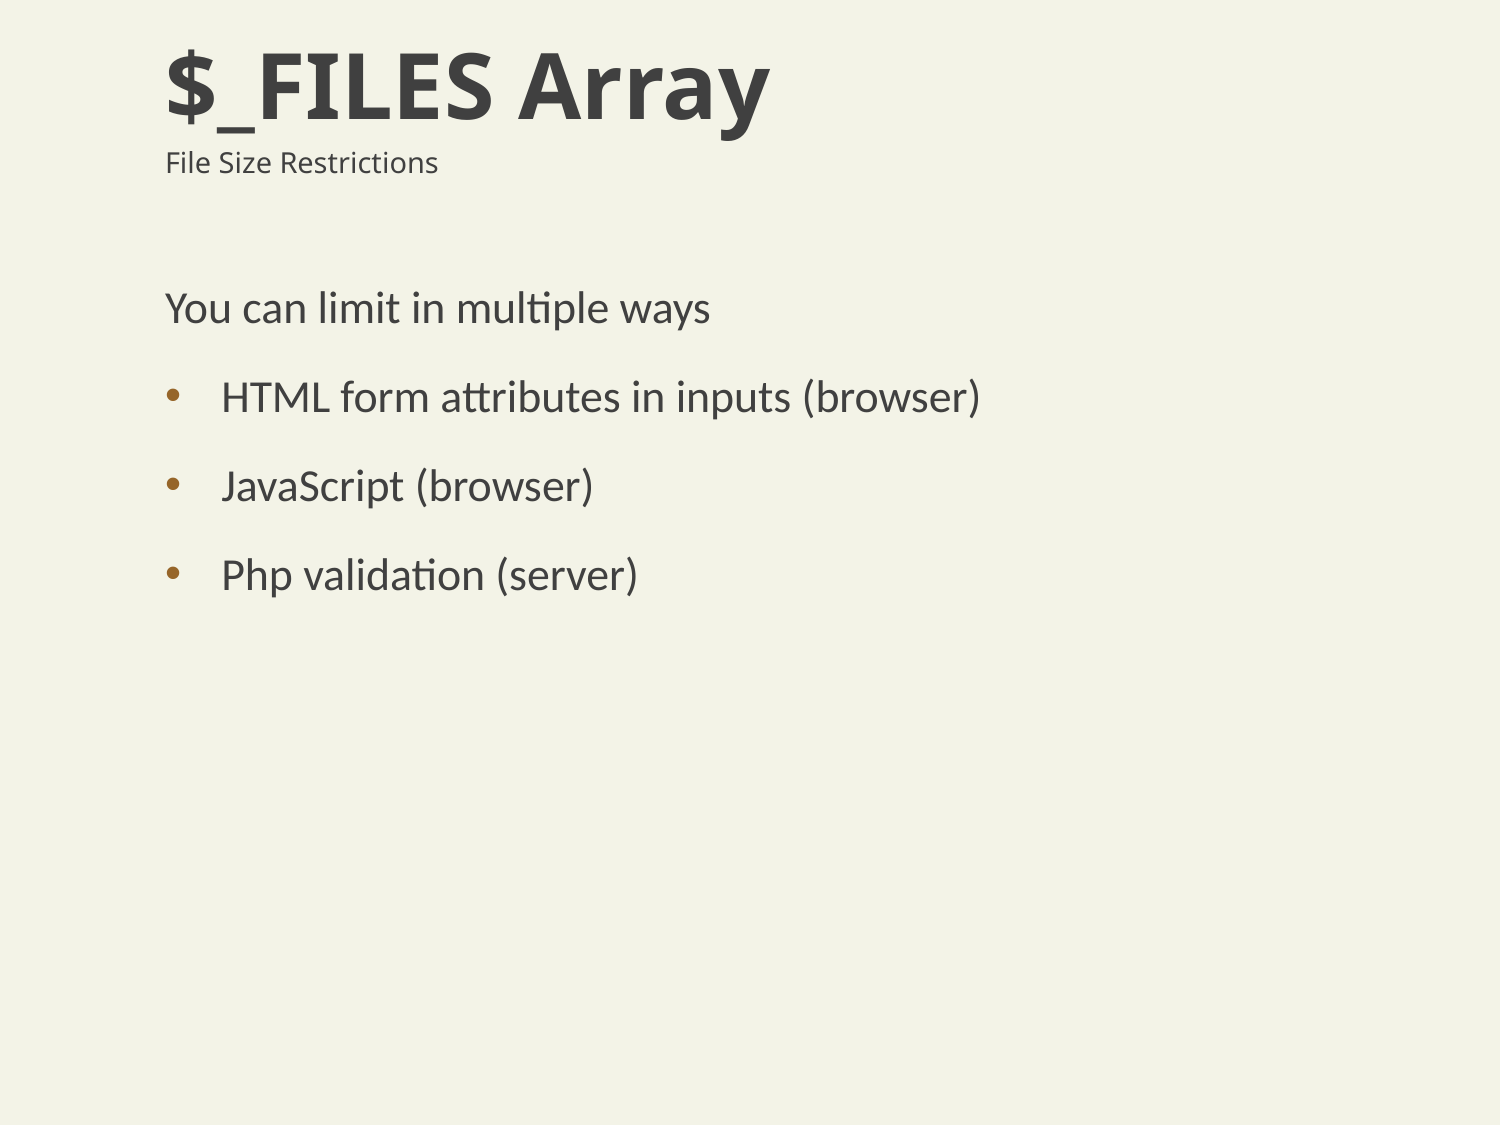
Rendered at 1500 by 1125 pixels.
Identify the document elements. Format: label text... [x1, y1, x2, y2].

title $_FILES Array [150, 20, 1425, 188]
list File Size Restrictions [150, 137, 1200, 188]
list You can limit in multiple ways HTML form attributes in inputs (browser) JavaScript (browser) Php validation (server) [150, 270, 1200, 1013]
